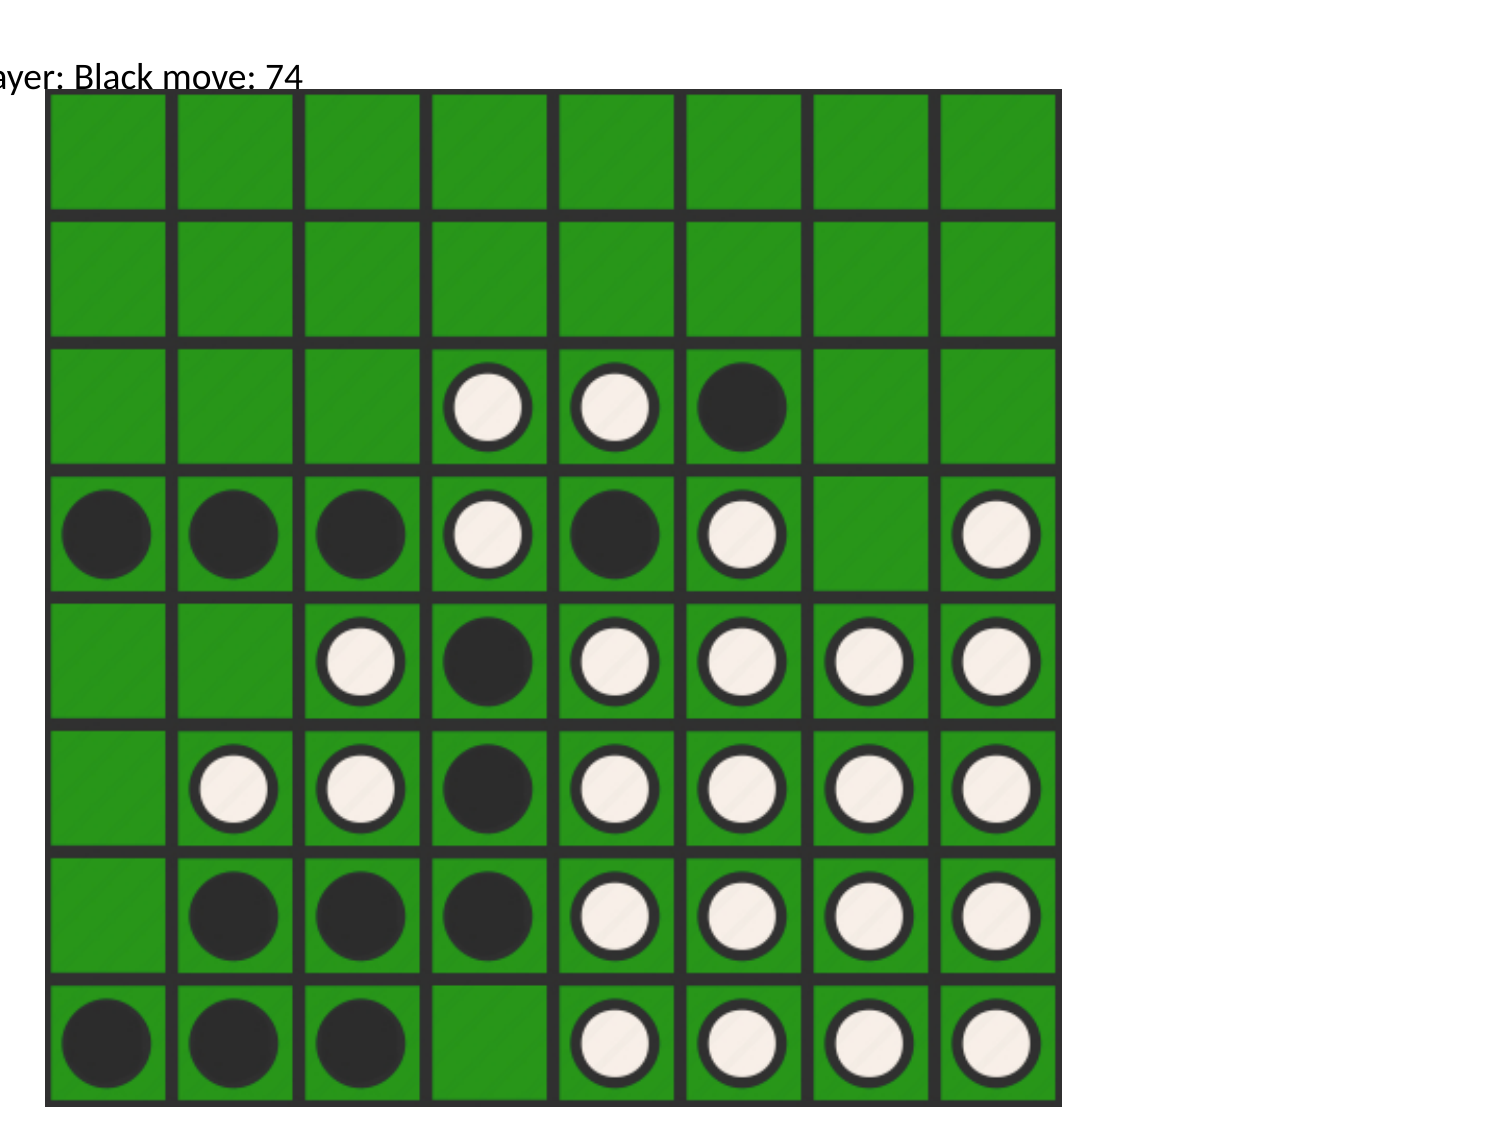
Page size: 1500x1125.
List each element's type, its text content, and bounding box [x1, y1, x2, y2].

text_box turn: 33 player: Black move: 74 [0, 44, 319, 105]
picture [44, 89, 1062, 1107]
